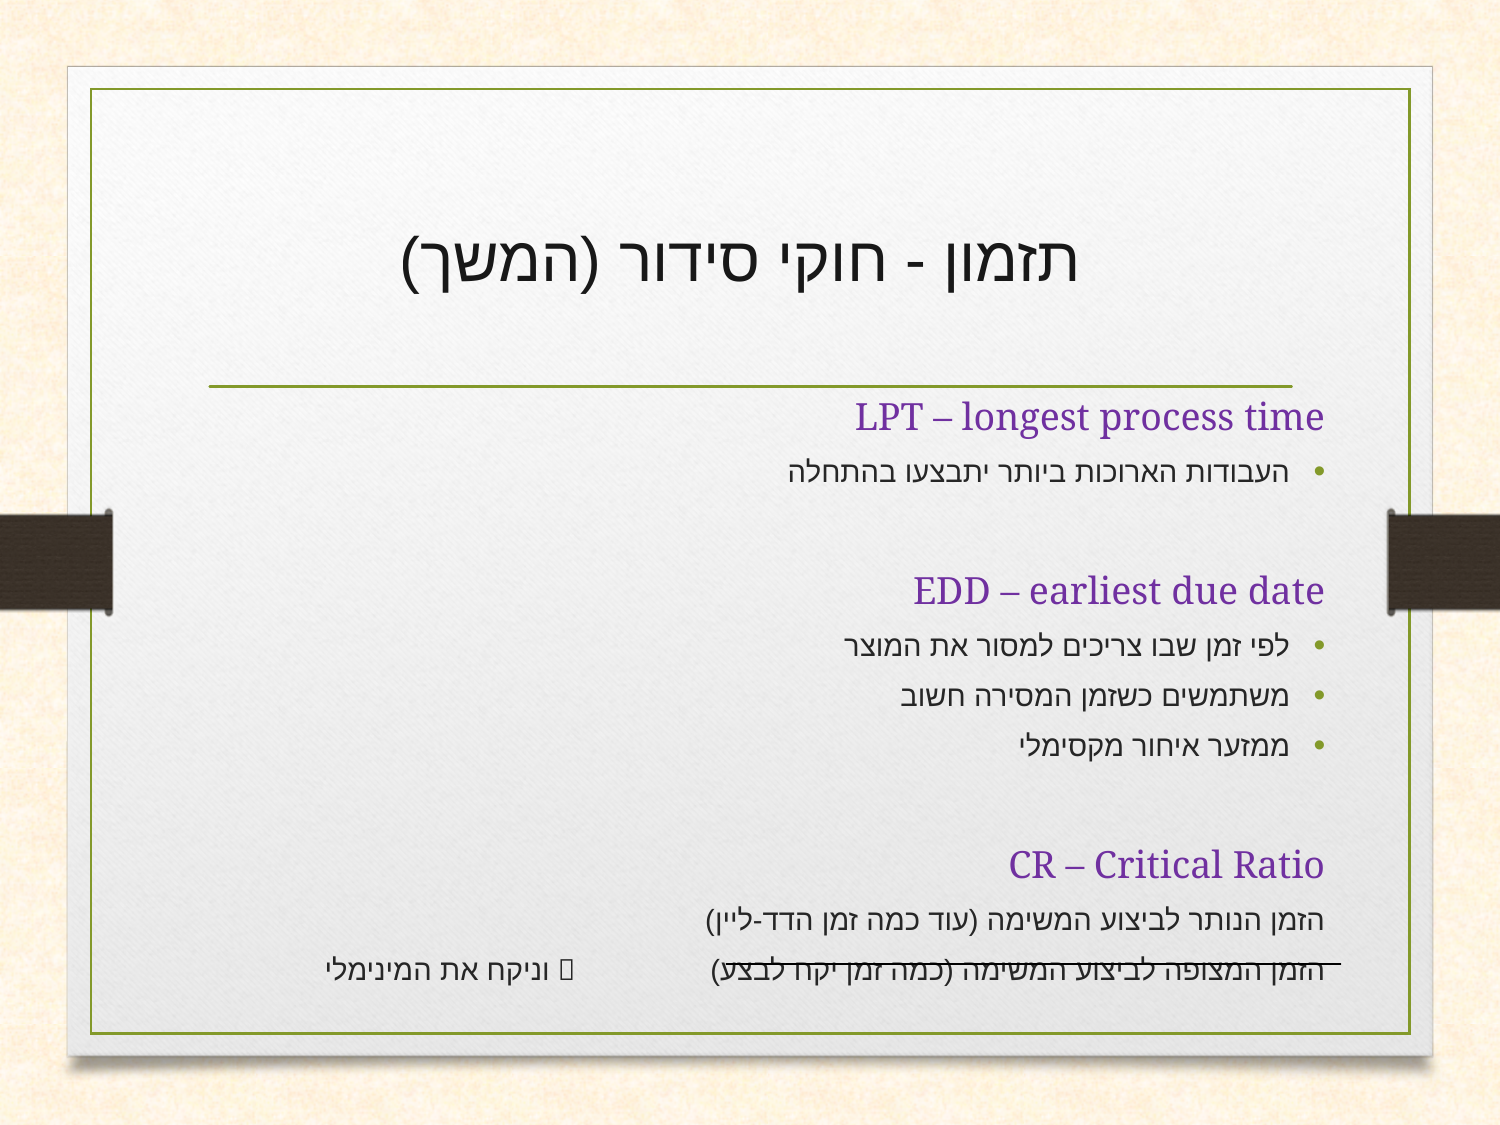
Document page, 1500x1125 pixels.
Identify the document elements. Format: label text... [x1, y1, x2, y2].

picture [0, 0, 1500, 1125]
list LPT – longest process time העבודות הארוכות ביותר יתבצעו בהתחלה EDD – earliest due date לפי זמן שבו צריכים למסור את המוצר משתמשים כשזמן המסירה חשוב ממזער איחור מקסימלי CR – Critical Ratio הזמן הנותר לביצוע המשימה (עוד כמה זמן הדד-ליין) הזמן המצופה לביצוע המשימה (כמה זמן יקח לבצע)  וניקח את המינימלי [76, 385, 1341, 1002]
title תזמון - חוקי סידור (המשך) [183, 149, 1299, 363]
